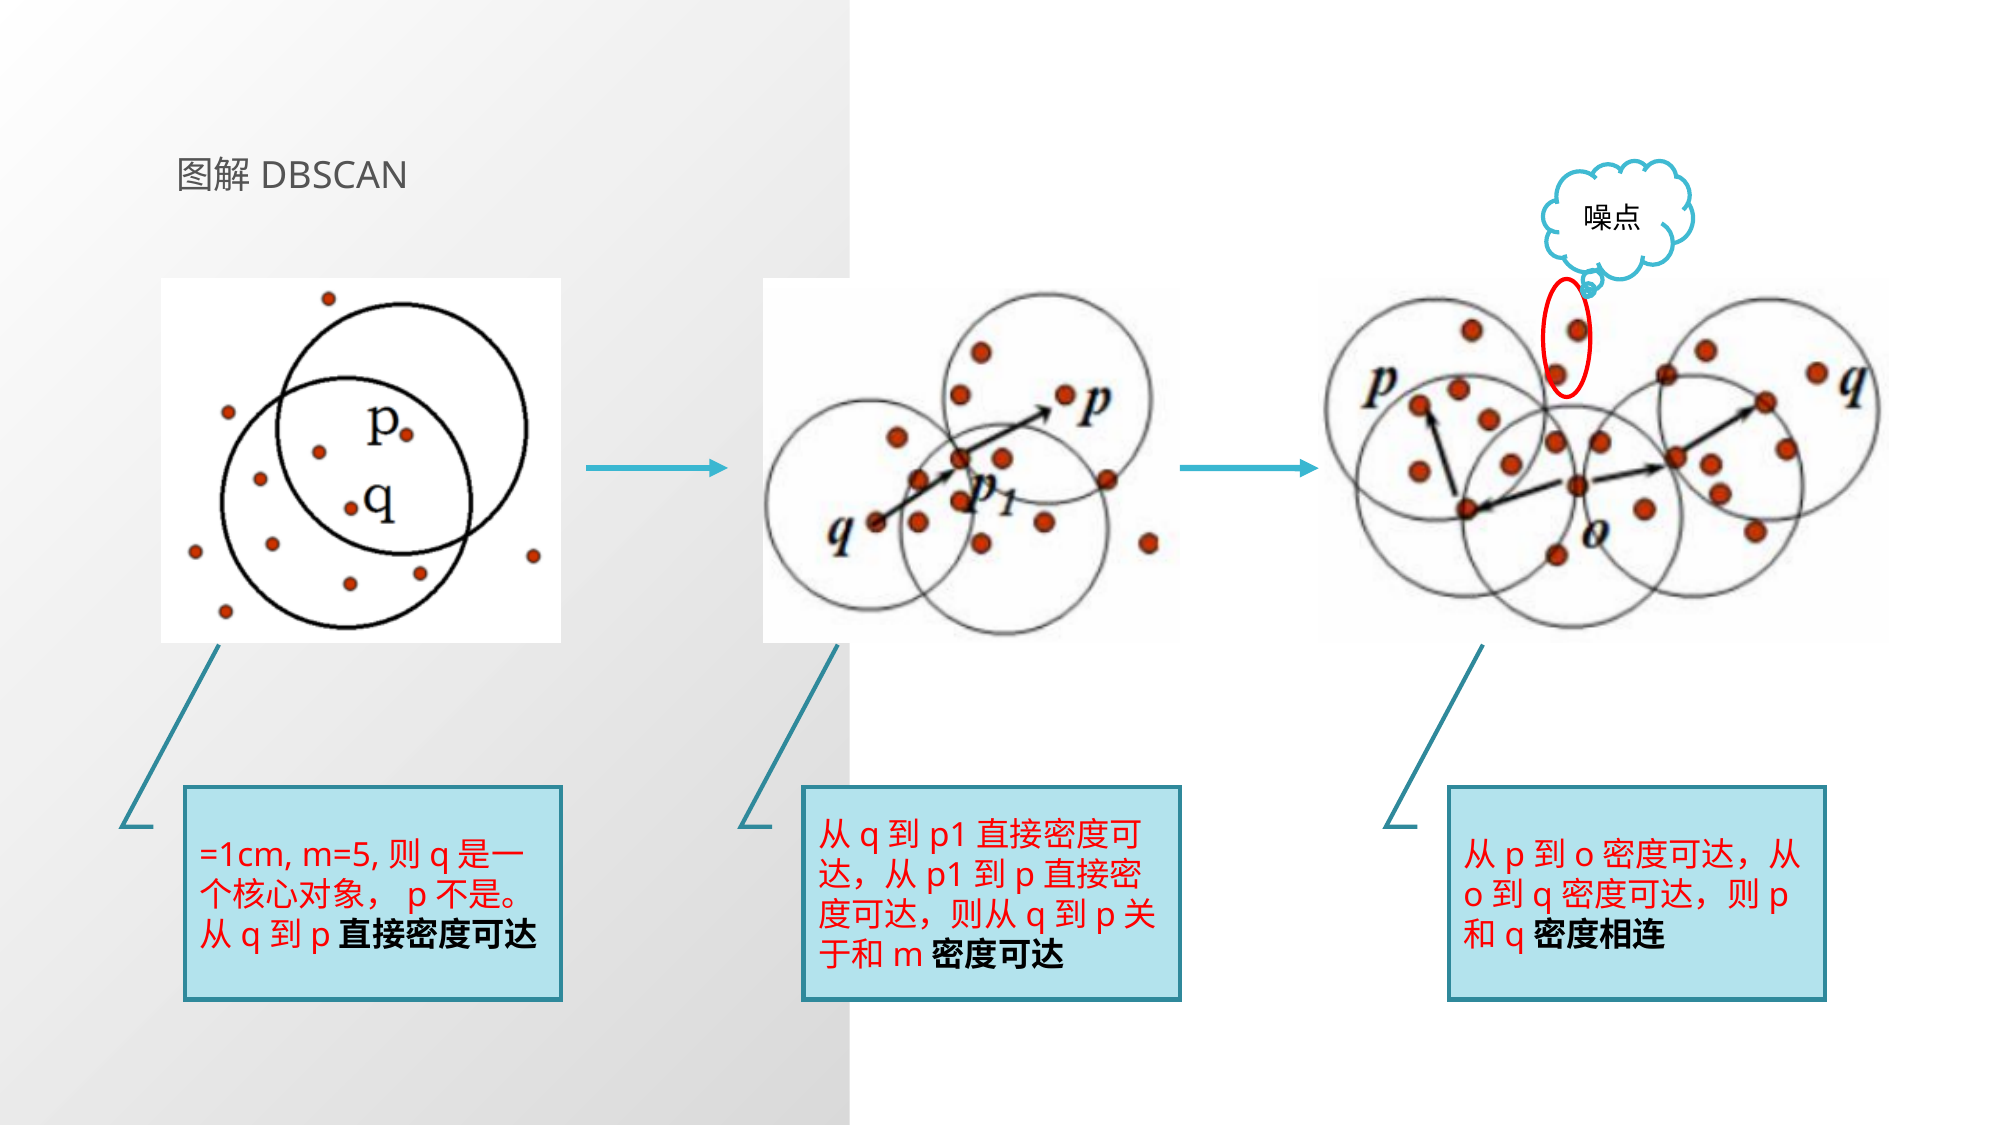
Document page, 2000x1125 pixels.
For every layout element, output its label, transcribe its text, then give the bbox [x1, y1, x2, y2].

text_box 从p到o密度可达，从o到q密度可达，则p和q密度相连 [1447, 785, 1827, 1002]
picture [1318, 278, 1889, 644]
picture [160, 278, 562, 644]
text_box 从p到o密度可达，从o到q密度可达，则p和q密度相连 [1382, 651, 1482, 829]
list 图解DBSCAN [161, 149, 799, 362]
text_box 噪点 [1540, 158, 1696, 277]
picture [763, 278, 1180, 644]
